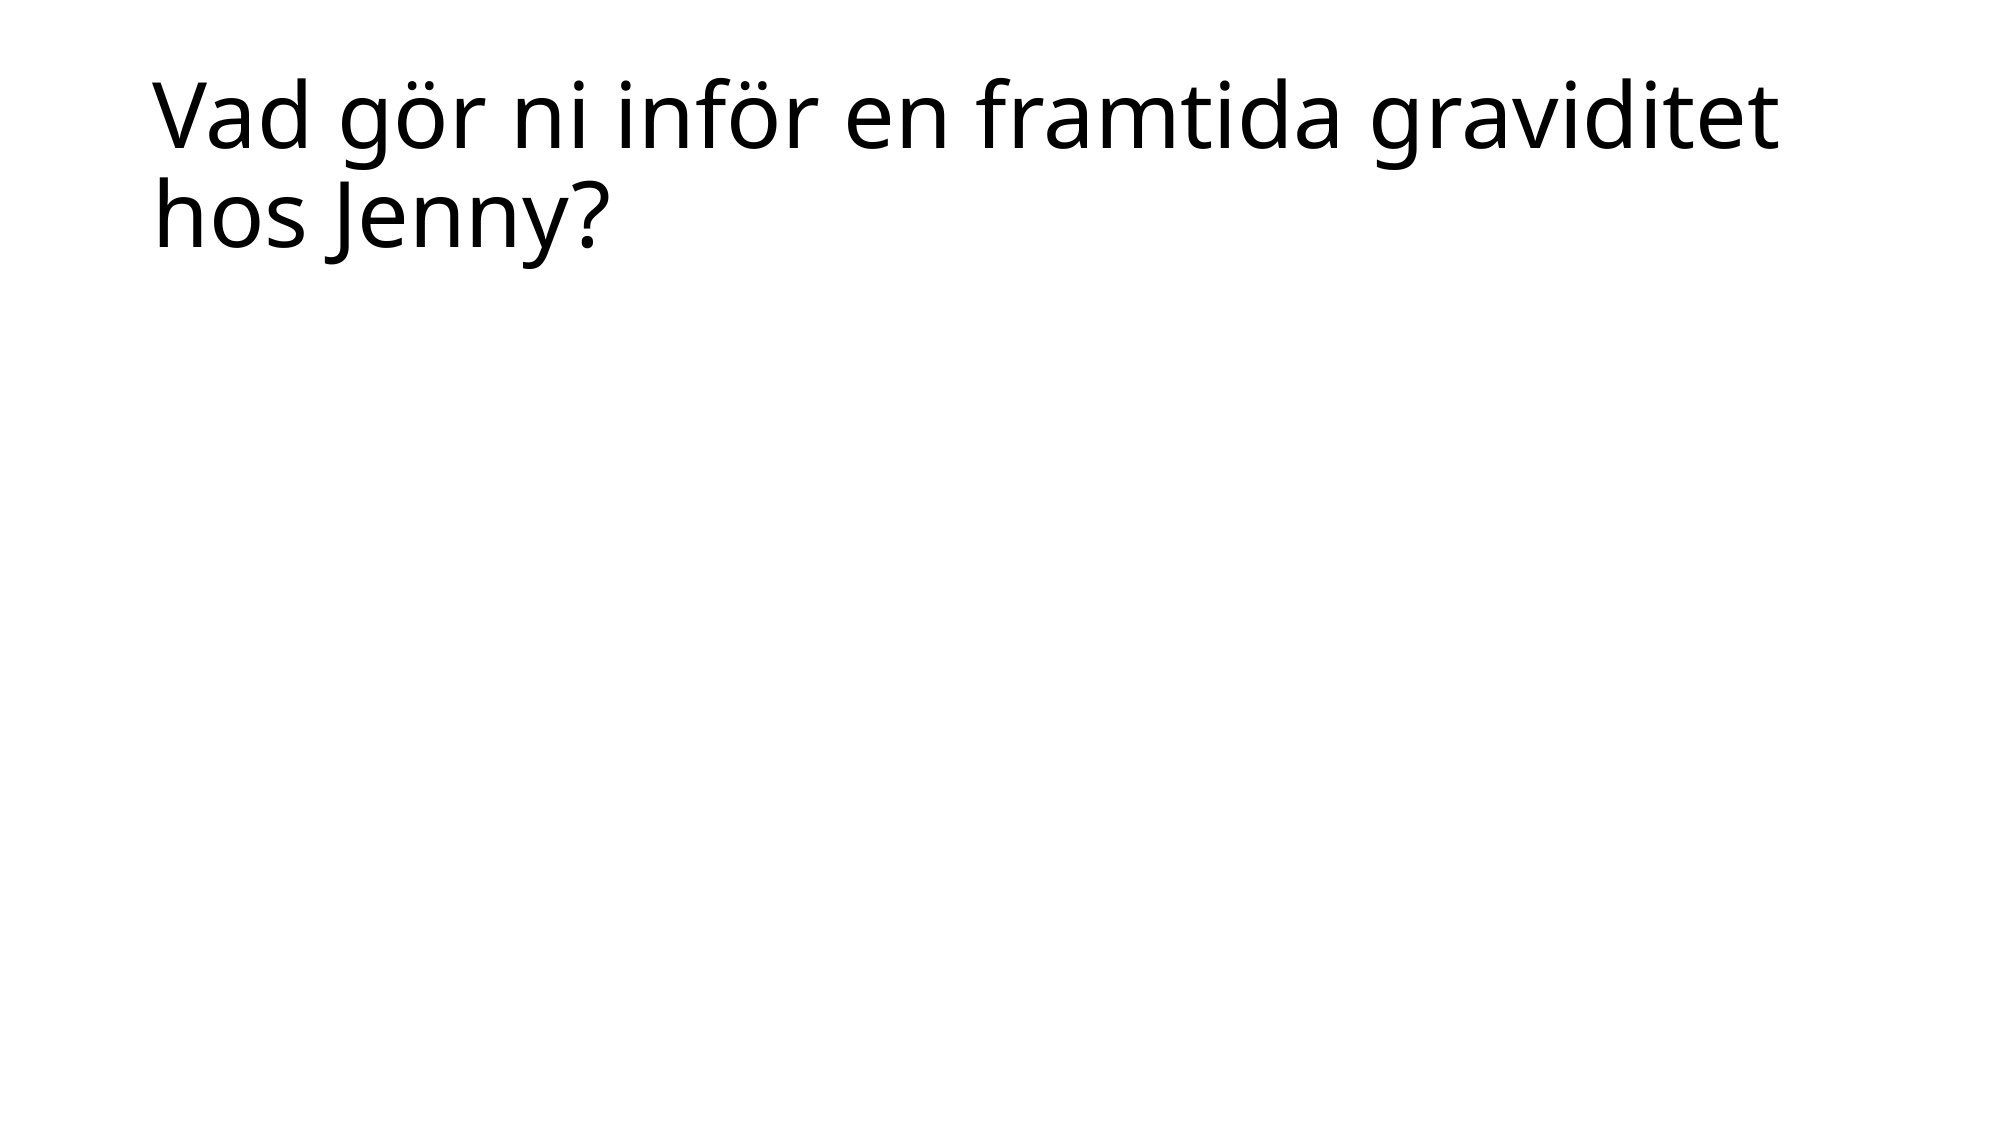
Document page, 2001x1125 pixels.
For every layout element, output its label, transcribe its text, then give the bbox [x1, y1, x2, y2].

title Vad gör ni inför en framtida graviditet hos Jenny? [137, 59, 1863, 278]
